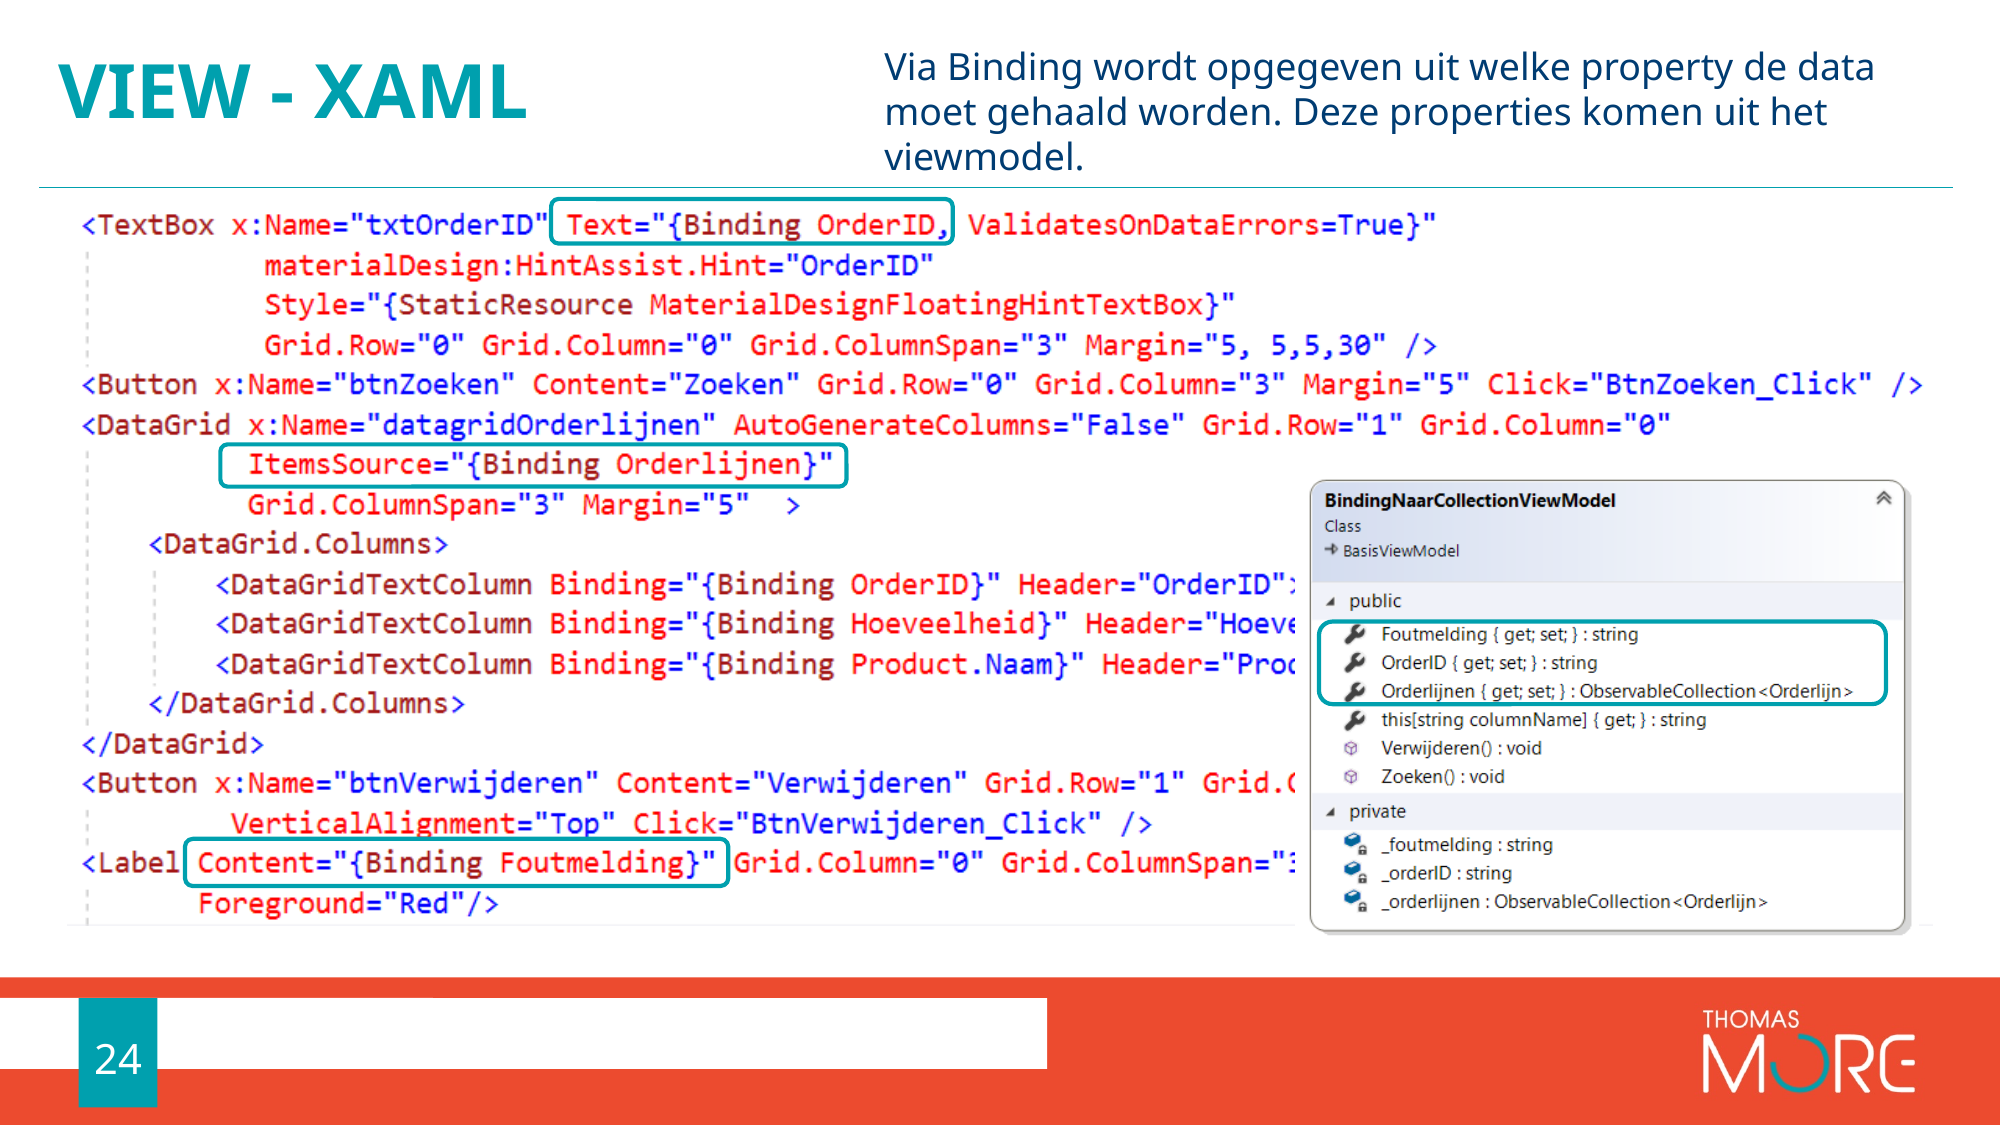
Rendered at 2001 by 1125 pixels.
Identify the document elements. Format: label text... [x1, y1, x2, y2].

picture [66, 198, 1934, 945]
title VIEW - XAML [0, 0, 2000, 188]
slide_number 24 [78, 998, 158, 1108]
footer [165, 998, 1048, 1069]
picture [1673, 980, 1944, 1122]
text_box Via Binding wordt opgegeven uit welke property de data moet gehaald worden. Deze properties komen uit het viewmodel. [869, 35, 1933, 186]
